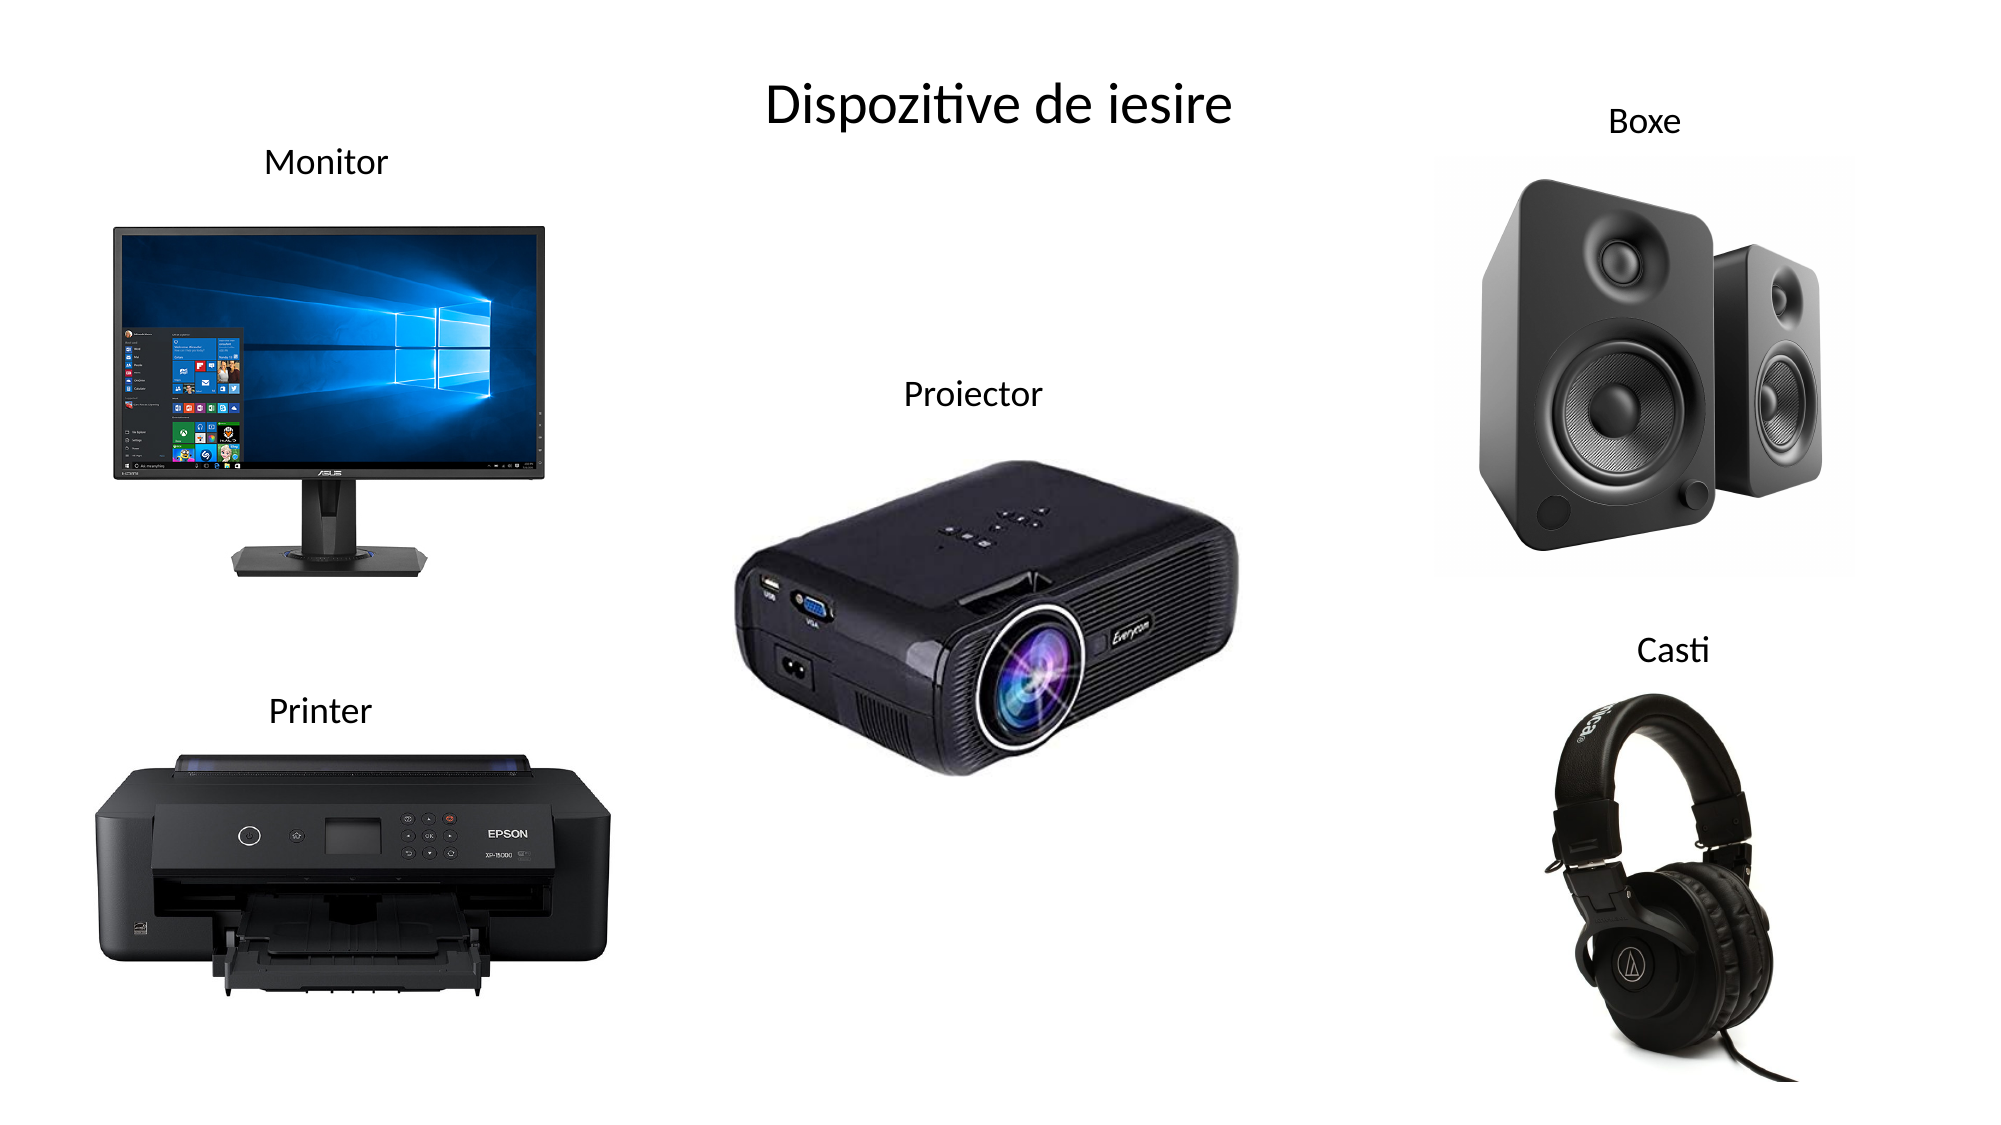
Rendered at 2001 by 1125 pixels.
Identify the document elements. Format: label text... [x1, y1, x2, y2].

text_box Casti [1622, 618, 1936, 678]
picture [113, 226, 545, 577]
list Dispozitive de iesire [137, 65, 1863, 1014]
text_box Printer [254, 679, 566, 709]
picture [1434, 156, 1855, 577]
text_box Boxe [1593, 88, 1855, 149]
picture [732, 459, 1244, 777]
picture [1543, 692, 1800, 1082]
picture [63, 709, 639, 1034]
text_box Monitor [249, 130, 545, 190]
text_box Proiector [889, 361, 1286, 421]
